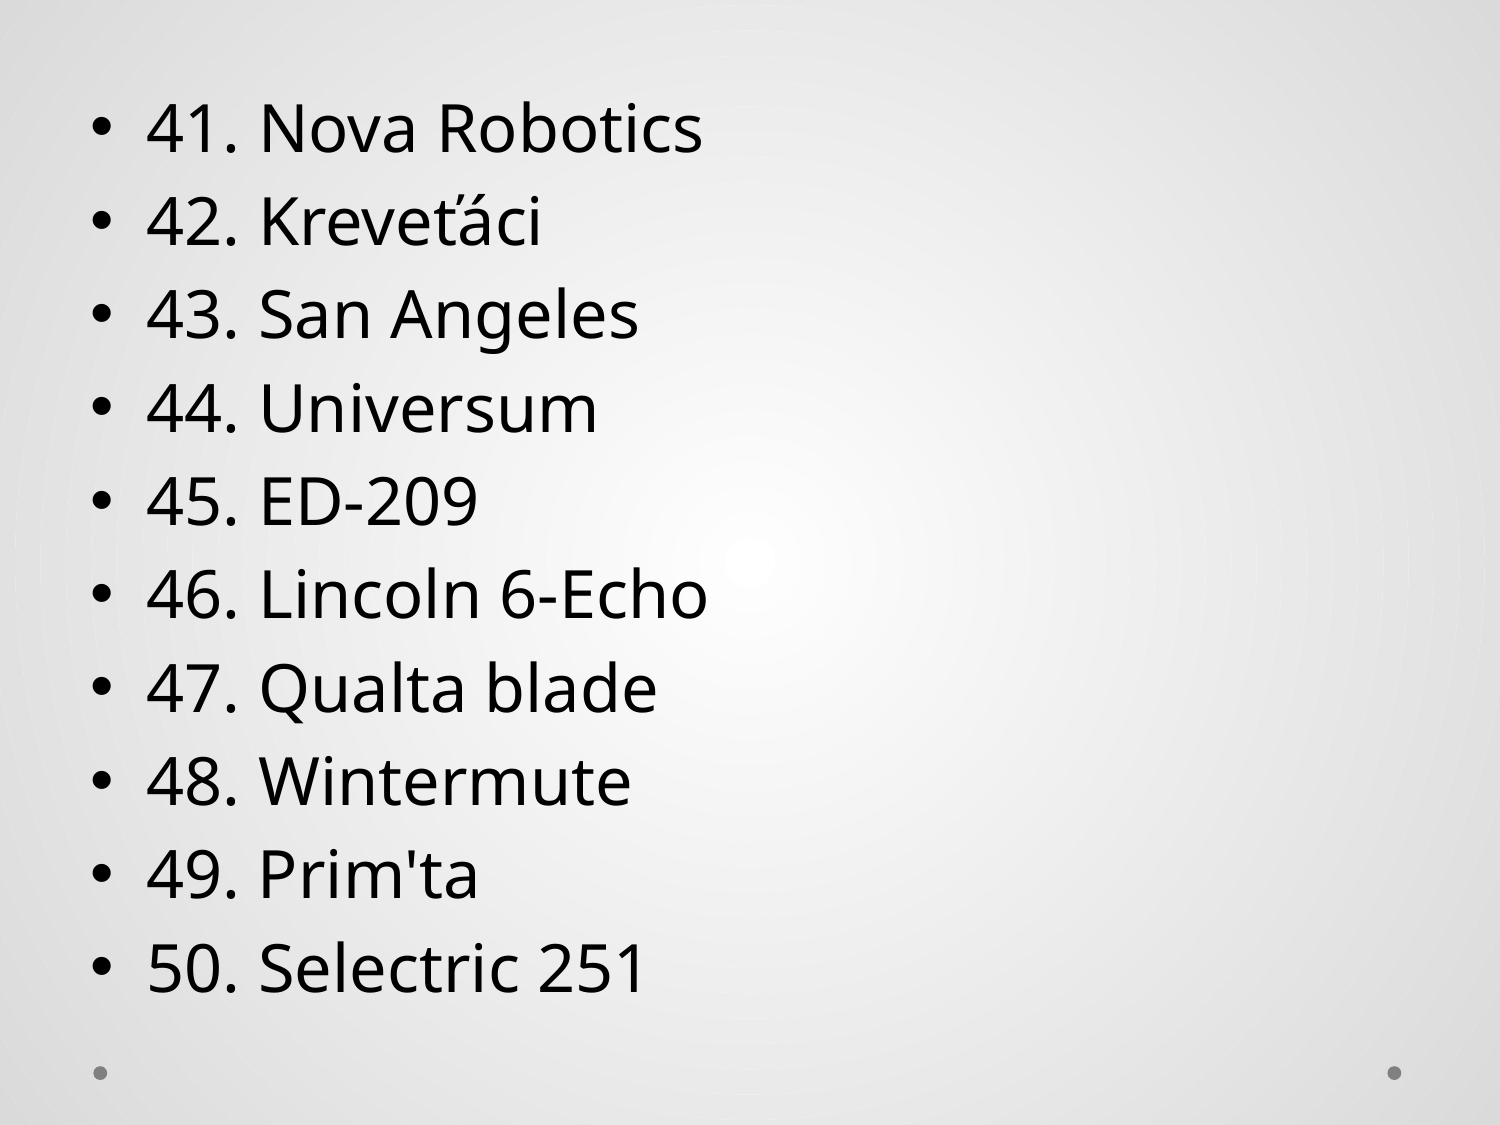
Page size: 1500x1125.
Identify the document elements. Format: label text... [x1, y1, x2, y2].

list 41. Nova Robotics 42. Kreveťáci 43. San Angeles 44. Universum 45. ED-209 46. Lincoln 6-Echo 47. Qualta blade 48. Wintermute 49. Prim'ta 50. Selectric 251 [75, 78, 1425, 1005]
